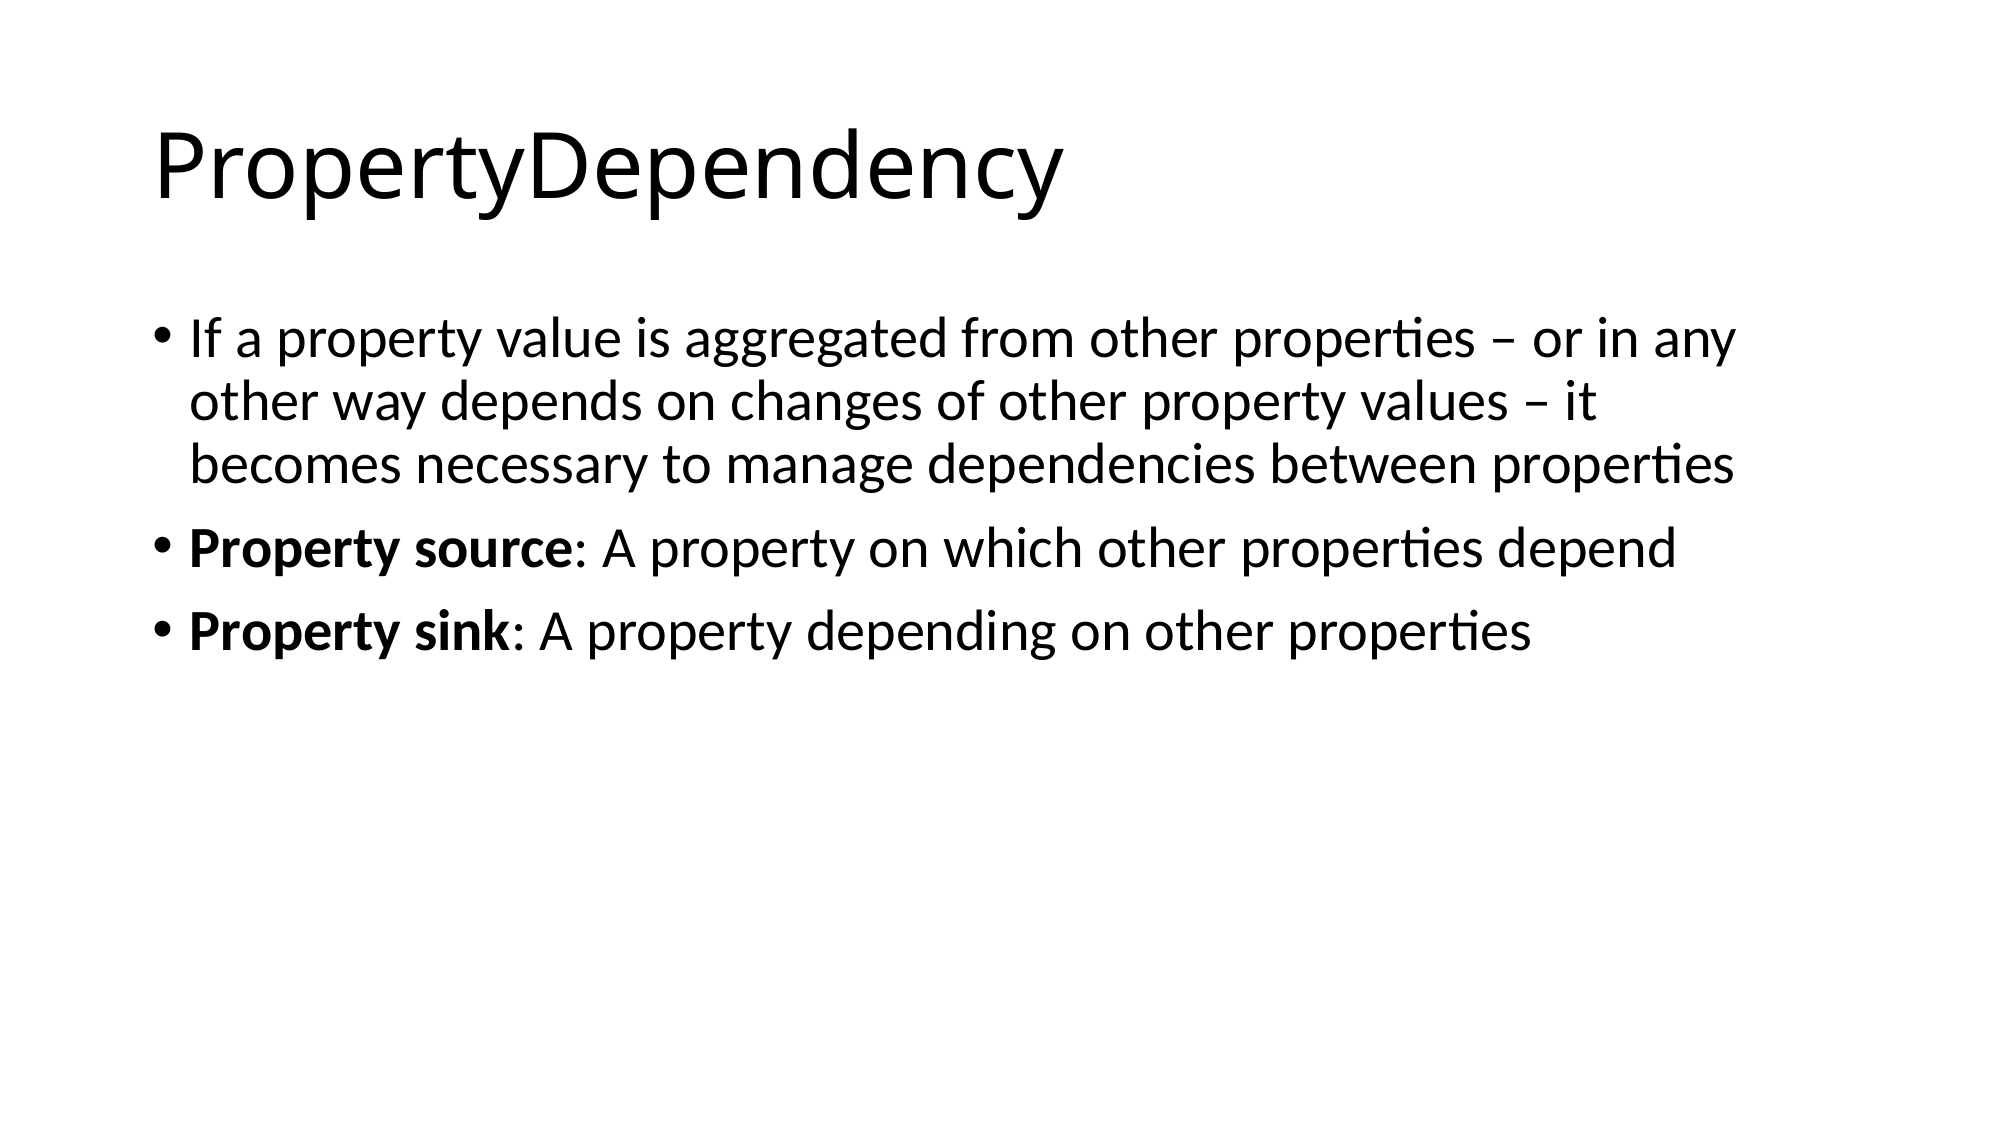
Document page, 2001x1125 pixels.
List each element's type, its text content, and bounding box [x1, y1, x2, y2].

title PropertyDependency [137, 59, 1863, 278]
list If a property value is aggregated from other properties – or in any other way depends on changes of other property values – it becomes necessary to manage dependencies between properties Property source: A property on which other properties depend Property sink: A property depending on other properties [137, 299, 1794, 1014]
